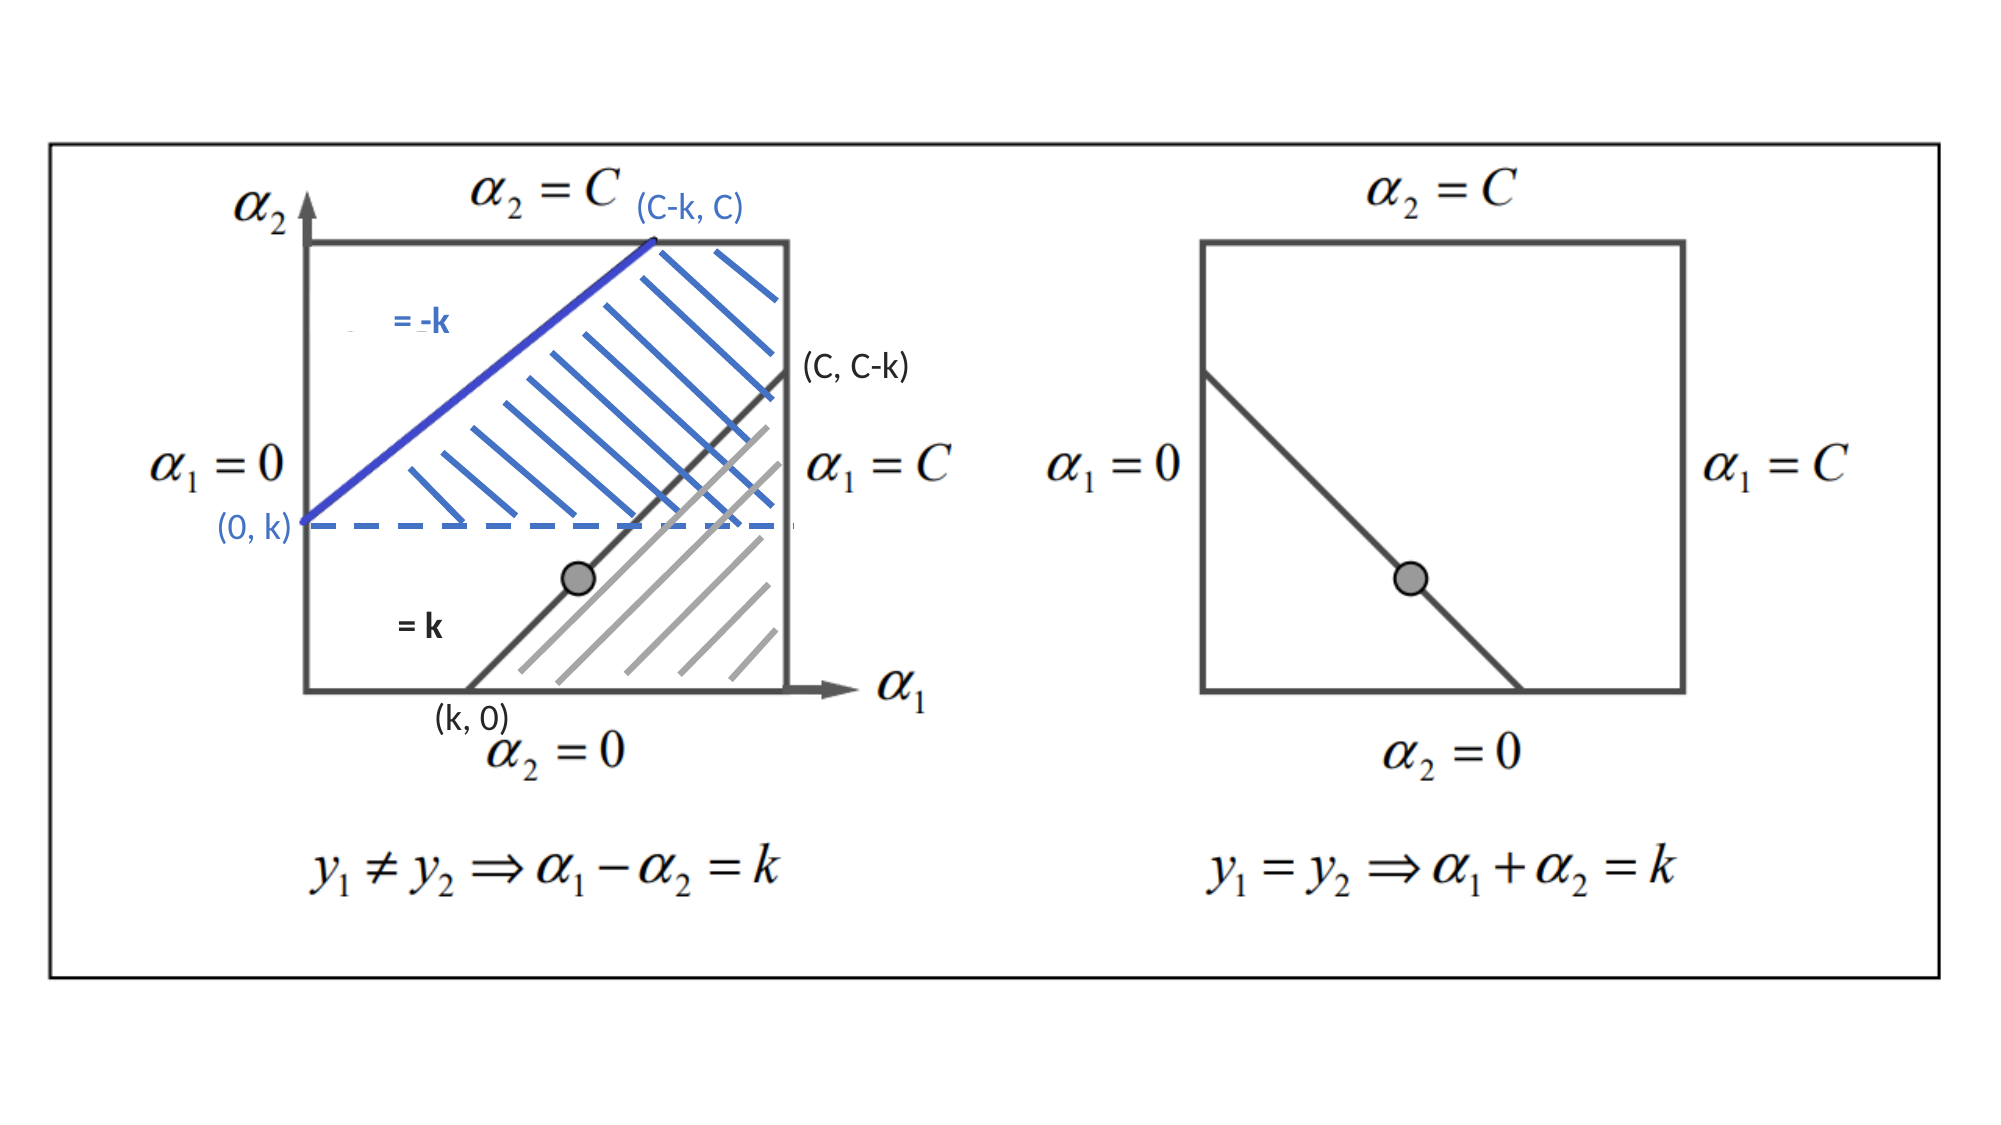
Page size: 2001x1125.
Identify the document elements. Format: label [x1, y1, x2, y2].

text_box [715, 250, 777, 301]
text_box [730, 629, 777, 680]
text_box [442, 452, 517, 516]
text_box [679, 583, 769, 675]
text_box [584, 333, 773, 462]
text_box [519, 426, 768, 673]
text_box [641, 277, 773, 333]
text_box [471, 427, 519, 516]
text_box [409, 468, 464, 523]
text_box [551, 352, 741, 426]
text_box [556, 462, 780, 684]
text_box [504, 402, 635, 427]
text_box [604, 304, 752, 333]
text_box [527, 377, 679, 426]
text_box [660, 251, 715, 277]
text_box [625, 537, 762, 674]
picture [34, 125, 1966, 1000]
